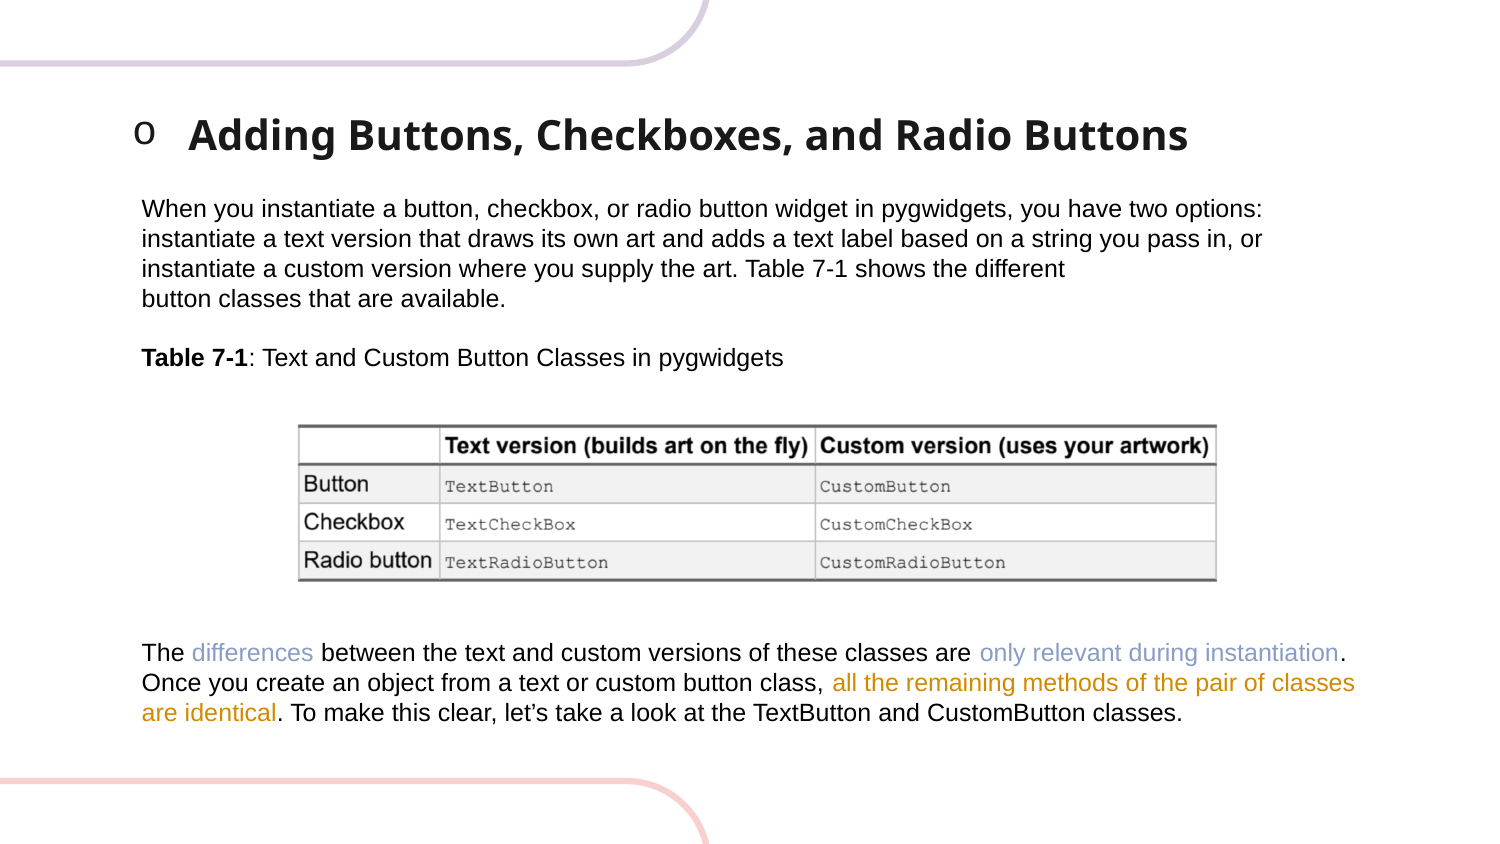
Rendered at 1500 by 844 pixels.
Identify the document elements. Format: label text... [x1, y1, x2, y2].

text_box The differences between the text and custom versions of these classes are only relevant during instantiation. Once you create an object from a text or custom button class, all the remaining methods of the pair of classes are identical. To make this clear, let’s take a look at the TextButton and CustomButton classes. [126, 629, 1388, 734]
picture [289, 417, 1229, 594]
text_box Table 7-1: Text and Custom Button Classes in pygwidgets [126, 333, 986, 379]
text_box When you instantiate a button, checkbox, or radio button widget in pygwidgets, you have two options: instantiate a text version that draws its own art and adds a text label based on a string you pass in, or instantiate a custom version where you supply the art. Table 7-1 shows the different button classes that are available. [126, 185, 1341, 320]
title Adding Buttons, Checkboxes, and Radio Buttons [116, 79, 1341, 174]
